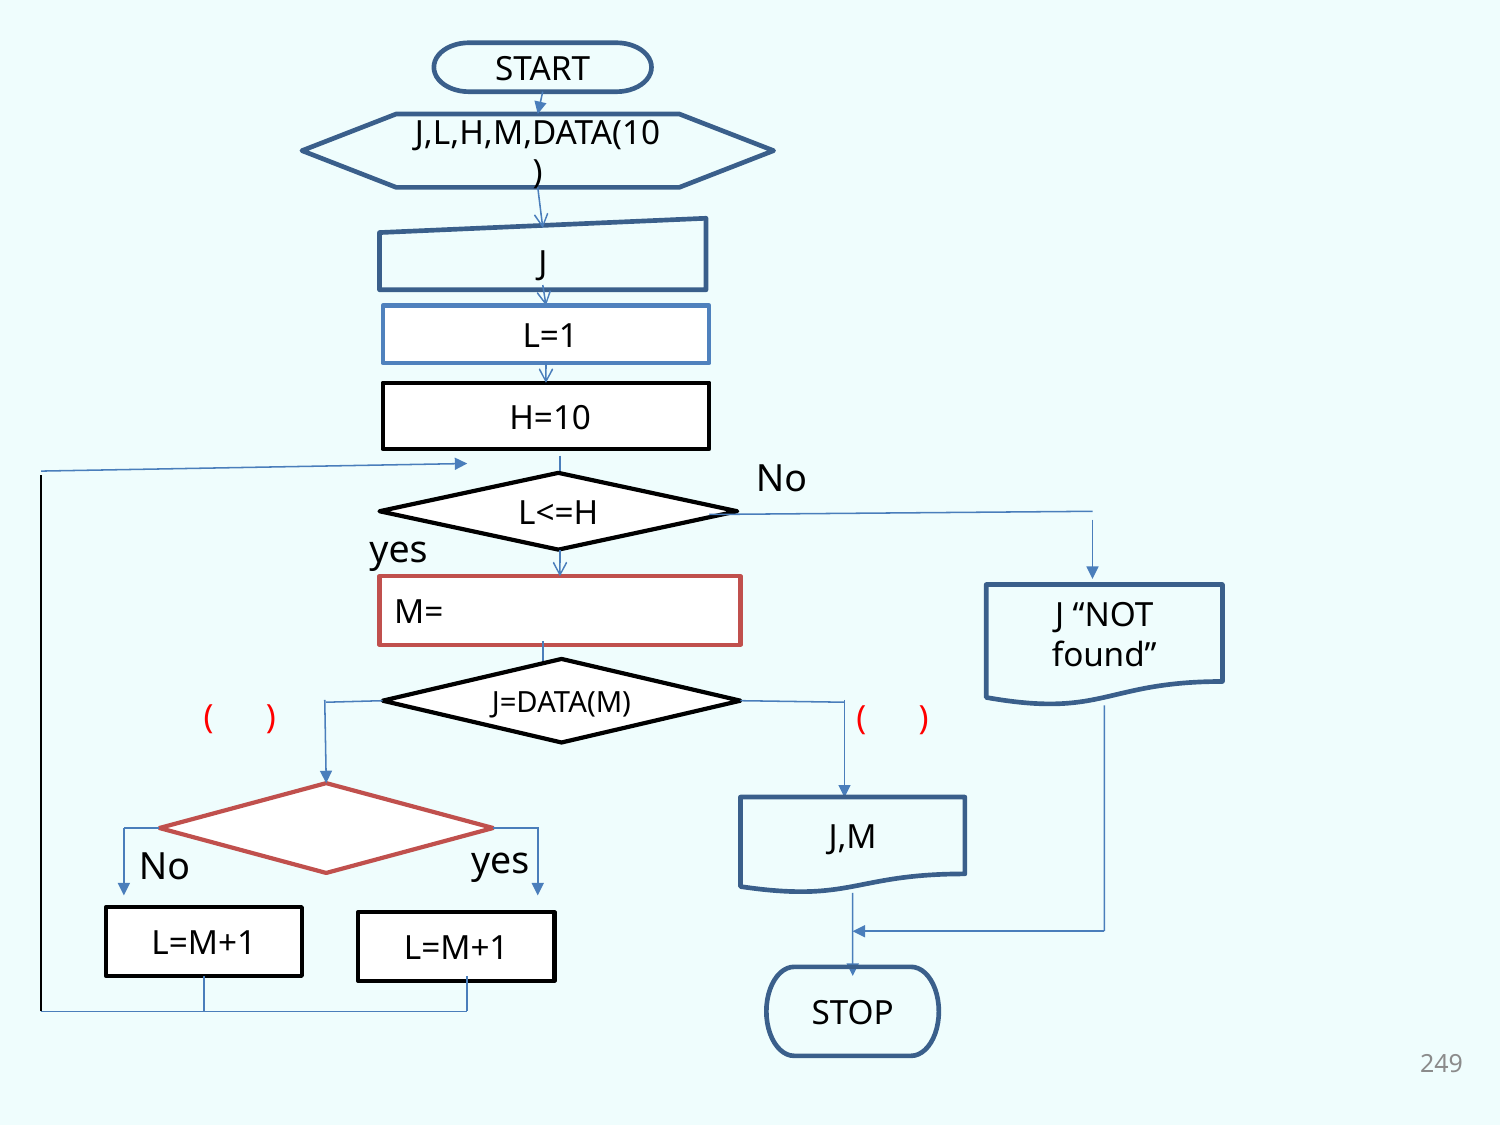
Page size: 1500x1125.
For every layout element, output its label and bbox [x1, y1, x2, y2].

text_box [299, 40, 776, 451]
text_box [741, 446, 884, 507]
slide_number [1128, 1035, 1478, 1095]
text_box [123, 455, 1225, 1058]
text_box [40, 463, 468, 472]
text_box [40, 474, 557, 1012]
